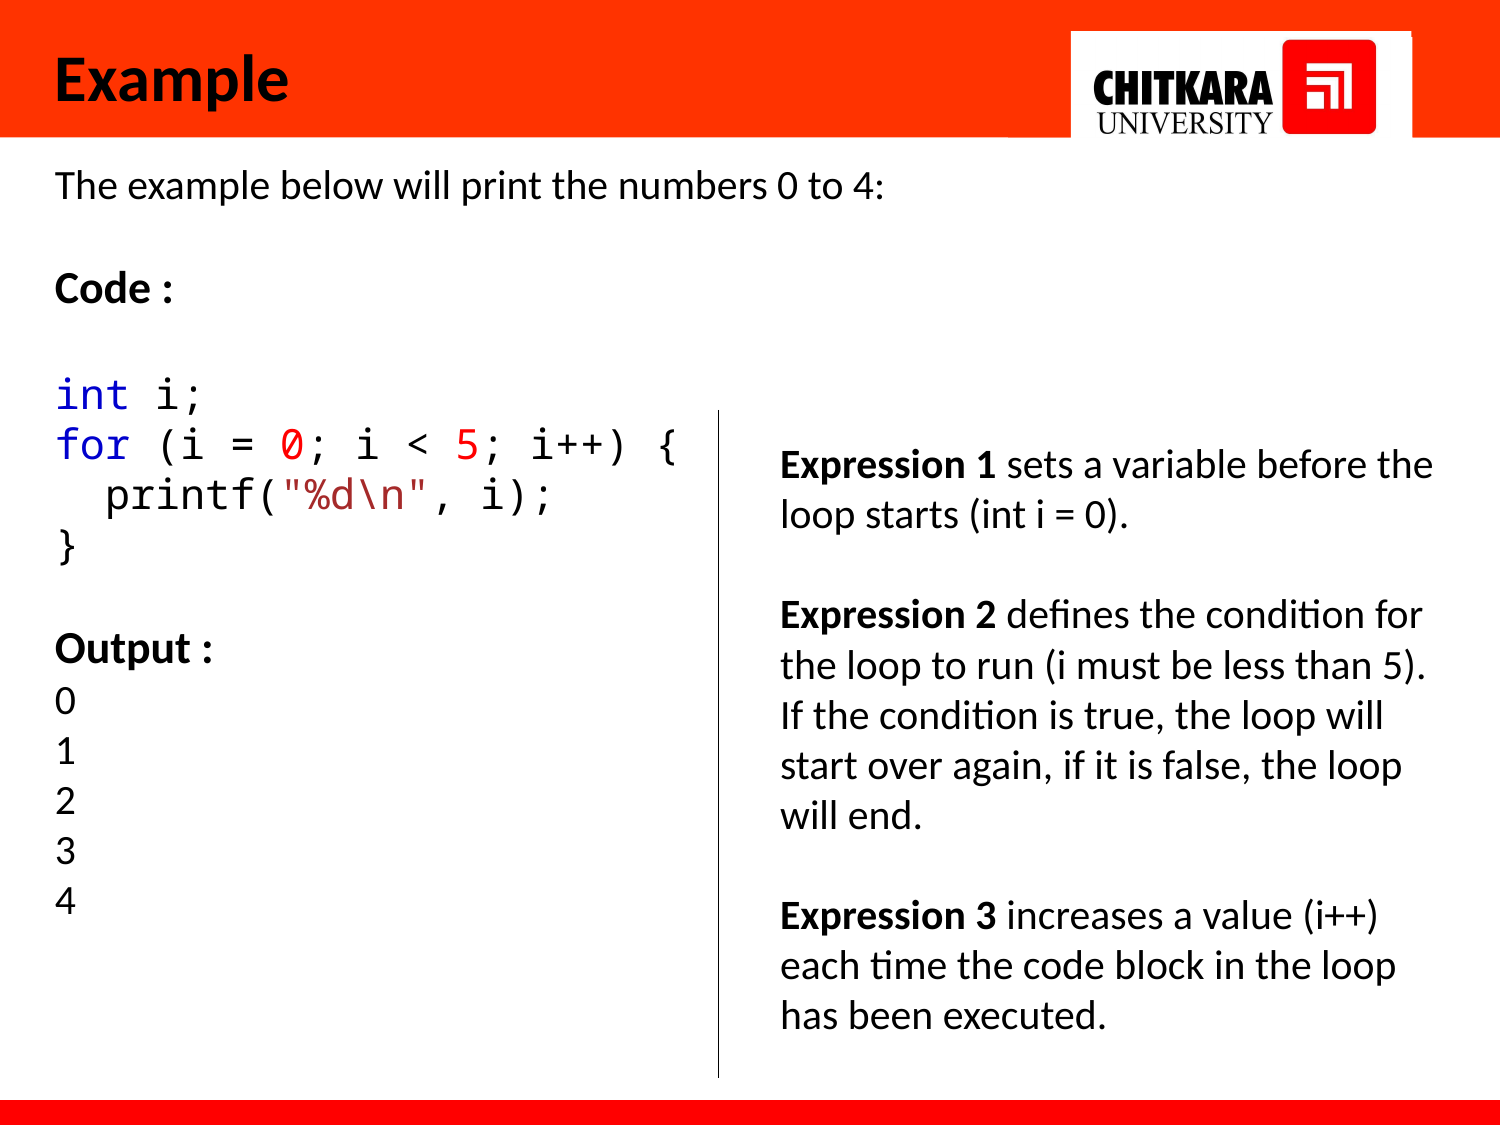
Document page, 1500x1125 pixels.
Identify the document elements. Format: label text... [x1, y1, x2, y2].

title Example [39, 0, 940, 149]
text_box Expression 1 sets a variable before the loop starts (int i = 0). Expression 2 defines the condition for the loop to run (i must be less than 5). If the condition is true, the loop will start over again, if it is false, the loop will end. Expression 3 increases a value (i++) each time the code block in the loop has been executed. [765, 429, 1460, 1125]
picture [1074, 37, 1391, 138]
text_box The example below will print the numbers 0 to 4: Code : int i; for (i = 0; i < 5; i++) { printf("%d\n", i); } Output : 0 1 2 3 4 [39, 149, 1355, 931]
